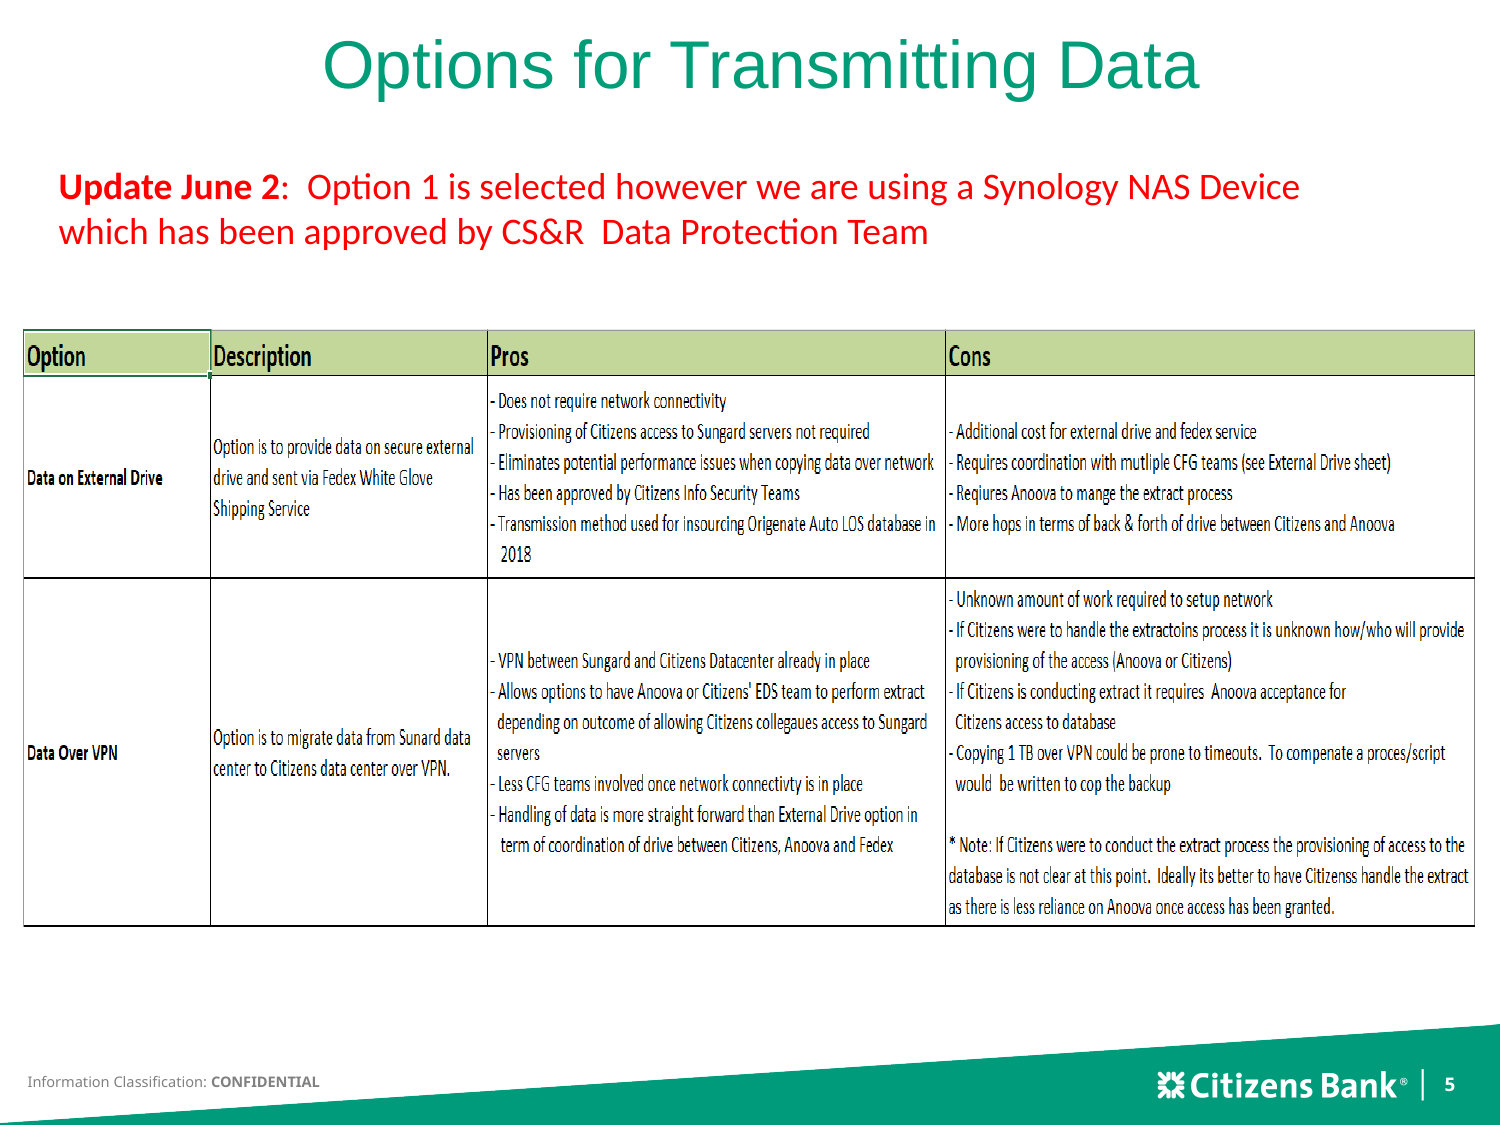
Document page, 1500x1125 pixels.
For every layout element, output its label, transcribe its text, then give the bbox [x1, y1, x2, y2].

text_box Update June 2: Option 1 is selected however we are using a Synology NAS Device which has been approved by CS&R Data Protection Team [43, 154, 1354, 260]
picture [0, 1024, 1500, 1125]
picture [23, 328, 1476, 927]
title Options for Transmitting Data [47, 12, 1475, 110]
